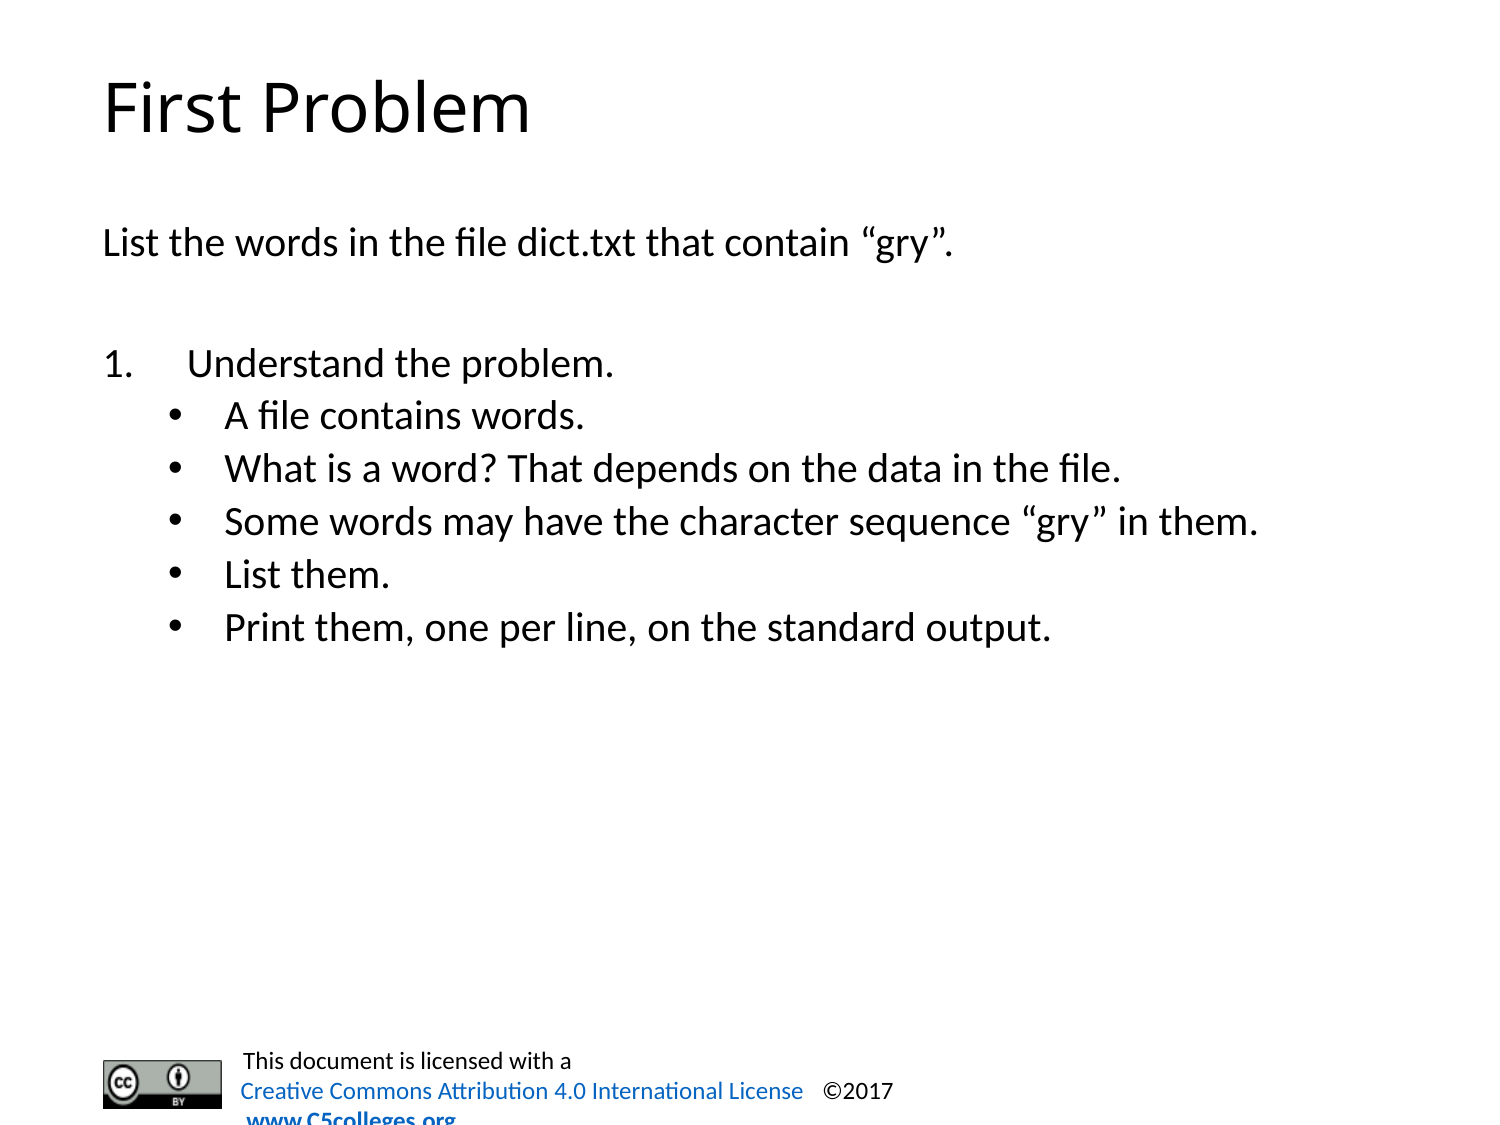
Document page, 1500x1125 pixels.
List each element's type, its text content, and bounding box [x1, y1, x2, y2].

list List the words in the file dict.txt that contain “gry”. Understand the problem. A file contains words. What is a word? That depends on the data in the file. Some words may have the character sequence “gry” in them. List them. Print them, one per line, on the standard output. [87, 212, 1425, 1000]
title First Problem [87, 1, 1382, 212]
picture [103, 1060, 222, 1109]
